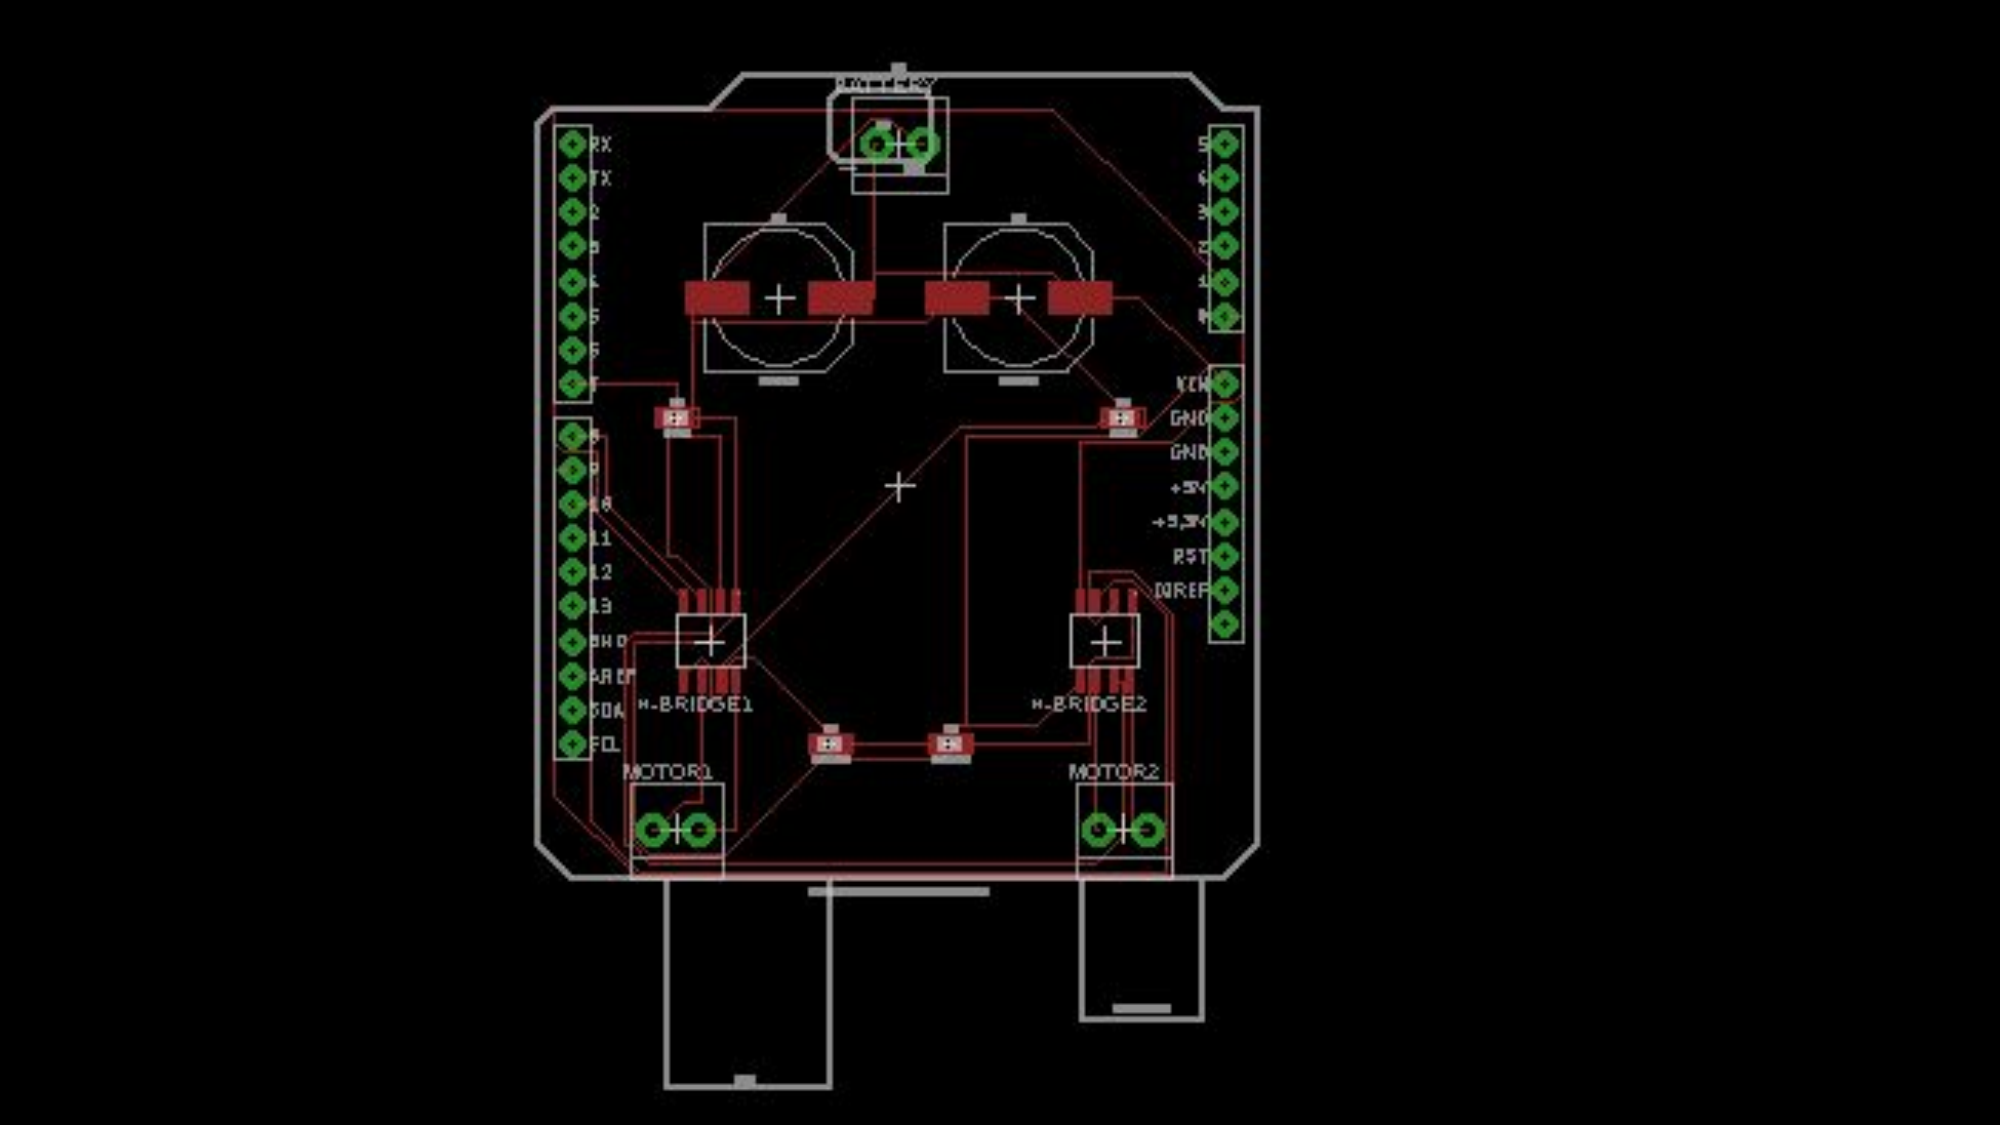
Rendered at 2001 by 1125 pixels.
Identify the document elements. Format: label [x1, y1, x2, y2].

list [483, 0, 1369, 1125]
